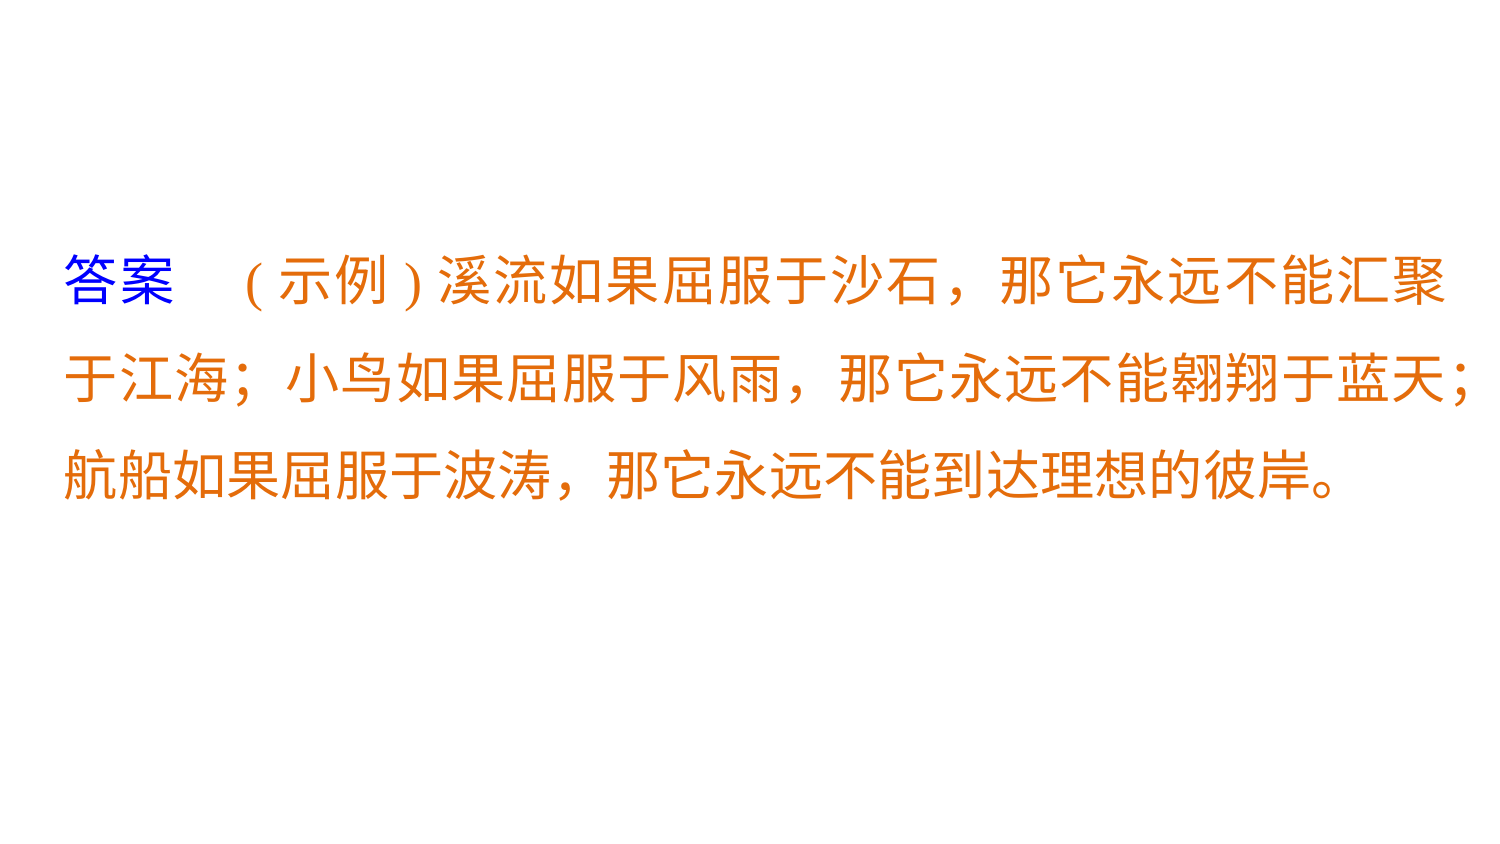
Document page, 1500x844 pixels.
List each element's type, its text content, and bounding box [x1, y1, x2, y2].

text_box 答案 (示例)溪流如果屈服于沙石，那它永远不能汇聚于江海；小鸟如果屈服于风雨，那它永远不能翱翔于蓝天；航船如果屈服于波涛，那它永远不能到达理想的彼岸。 [49, 206, 1462, 514]
